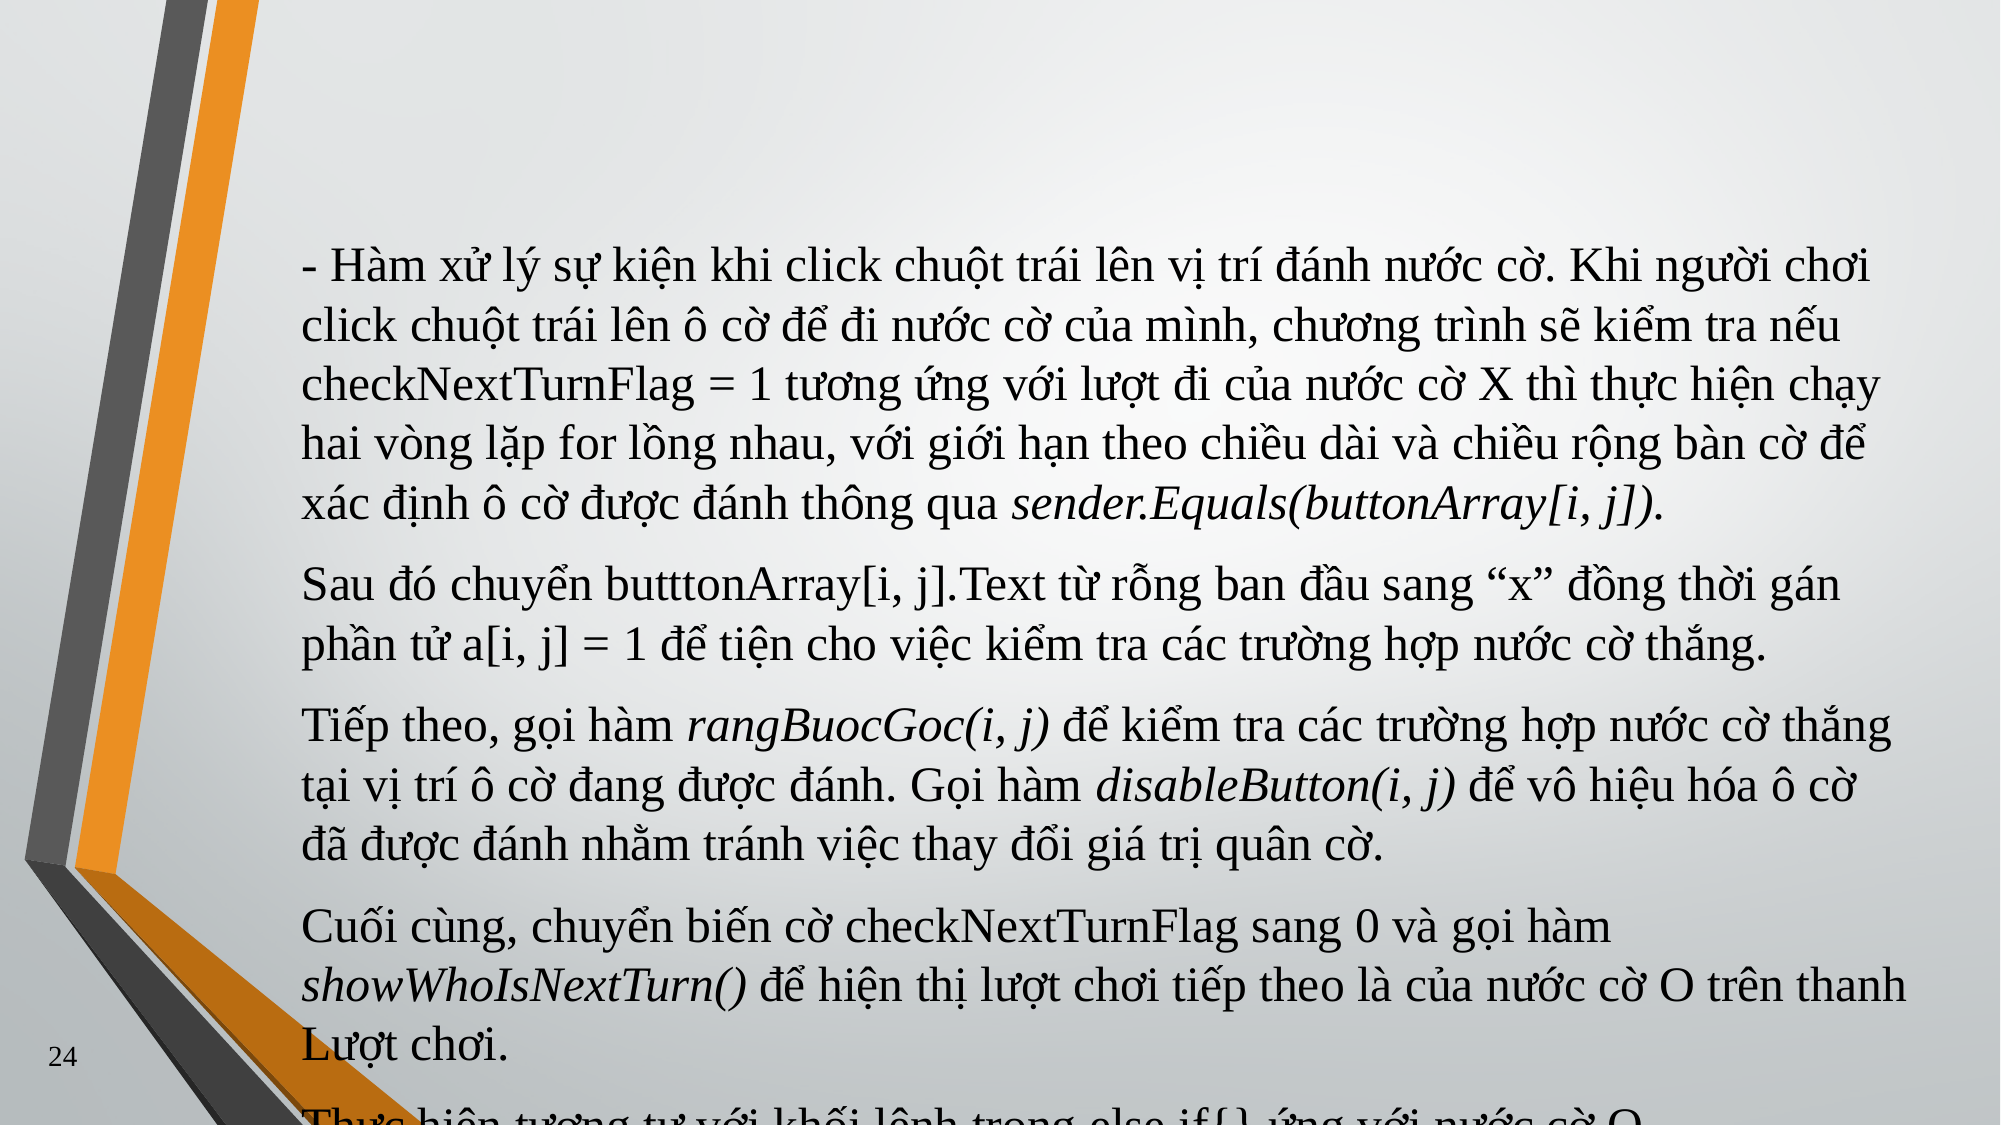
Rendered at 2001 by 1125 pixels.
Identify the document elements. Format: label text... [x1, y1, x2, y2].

slide_number 24 [17, 1025, 109, 1085]
list - Hàm xử lý sự kiện khi click chuột trái lên vị trí đánh nước cờ. Khi người chơi click chuột trái lên ô cờ để đi nước cờ của mình, chương trình sẽ kiểm tra nếu checkNextTurnFlag = 1 tương ứng với lượt đi của nước cờ X thì thực hiện chạy hai vòng lặp for lồng nhau, với giới hạn theo chiều dài và chiều rộng bàn cờ để xác định ô cờ được đánh thông qua sender.Equals(buttonArray[i, j]). Sau đó chuyển butttonArray[i, j].Text từ rỗng ban đầu sang “x” đồng thời gán phần tử a[i, j] = 1 để tiện cho việc kiểm tra các trường hợp nước cờ thắng. Tiếp theo, gọi hàm rangBuocGoc(i, j) để kiểm tra các trường hợp nước cờ thắng tại vị trí ô cờ đang được đánh. Gọi hàm disableButton(i, j) để vô hiệu hóa ô cờ đã được đánh nhằm tránh việc thay đổi giá trị quân cờ. Cuối cùng, chuyển biến cờ checkNextTurnFlag sang 0 và gọi hàm showWhoIsNextTurn() để hiện thị lượt chơi tiếp theo là của nước cờ O trên thanh Lượt chơi. Thực hiện tương tự với khối lệnh trong else if{} ứng với nước cờ O. [286, 224, 1931, 1125]
